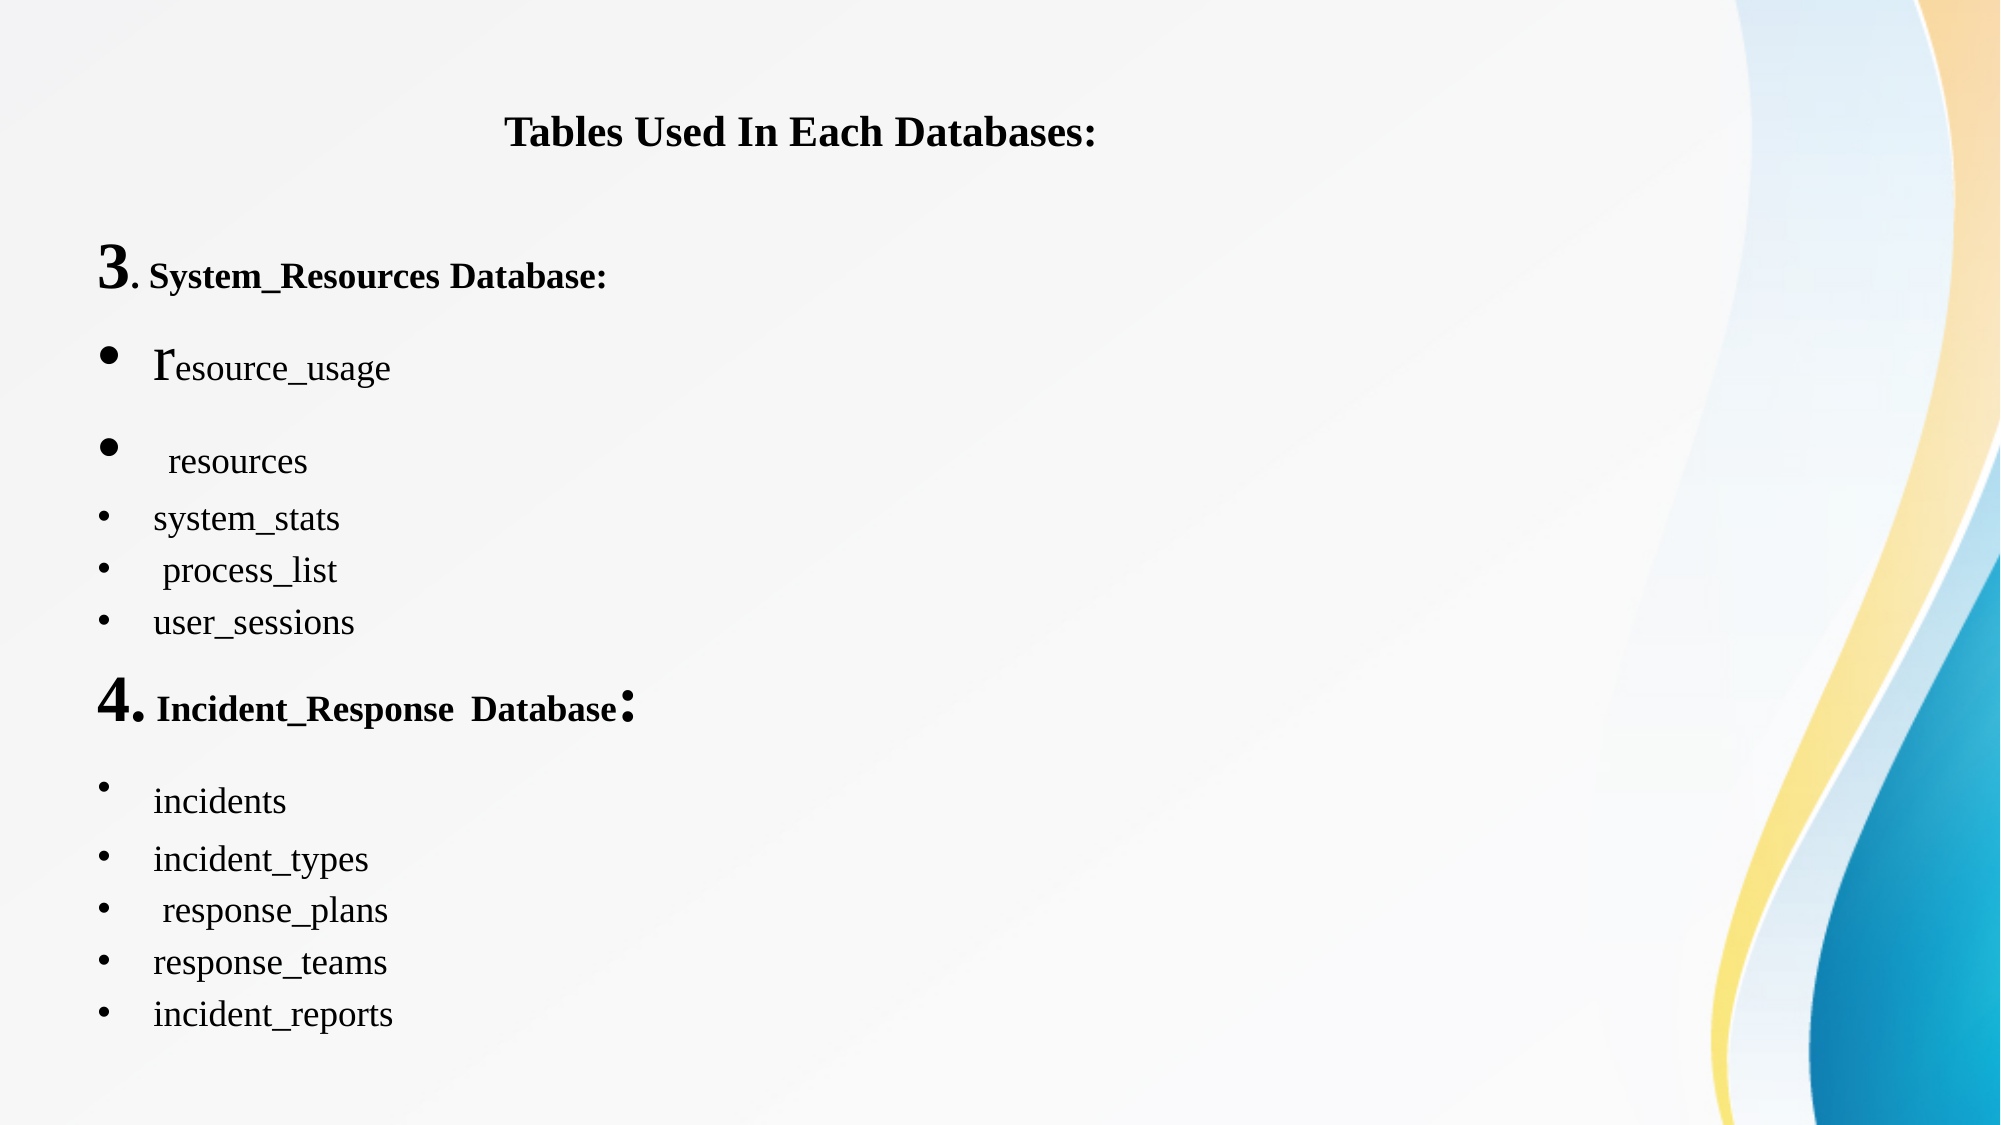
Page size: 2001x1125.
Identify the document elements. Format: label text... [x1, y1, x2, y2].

picture [0, 0, 2001, 1125]
list 3. System_Resources Database: resource_usage resources system_stats process_list user_sessions 4. Incident_Response Database: incidents incident_types response_plans response_teams incident_reports [82, 214, 1494, 1042]
title Tables Used In Each Databases: [489, 94, 1236, 214]
